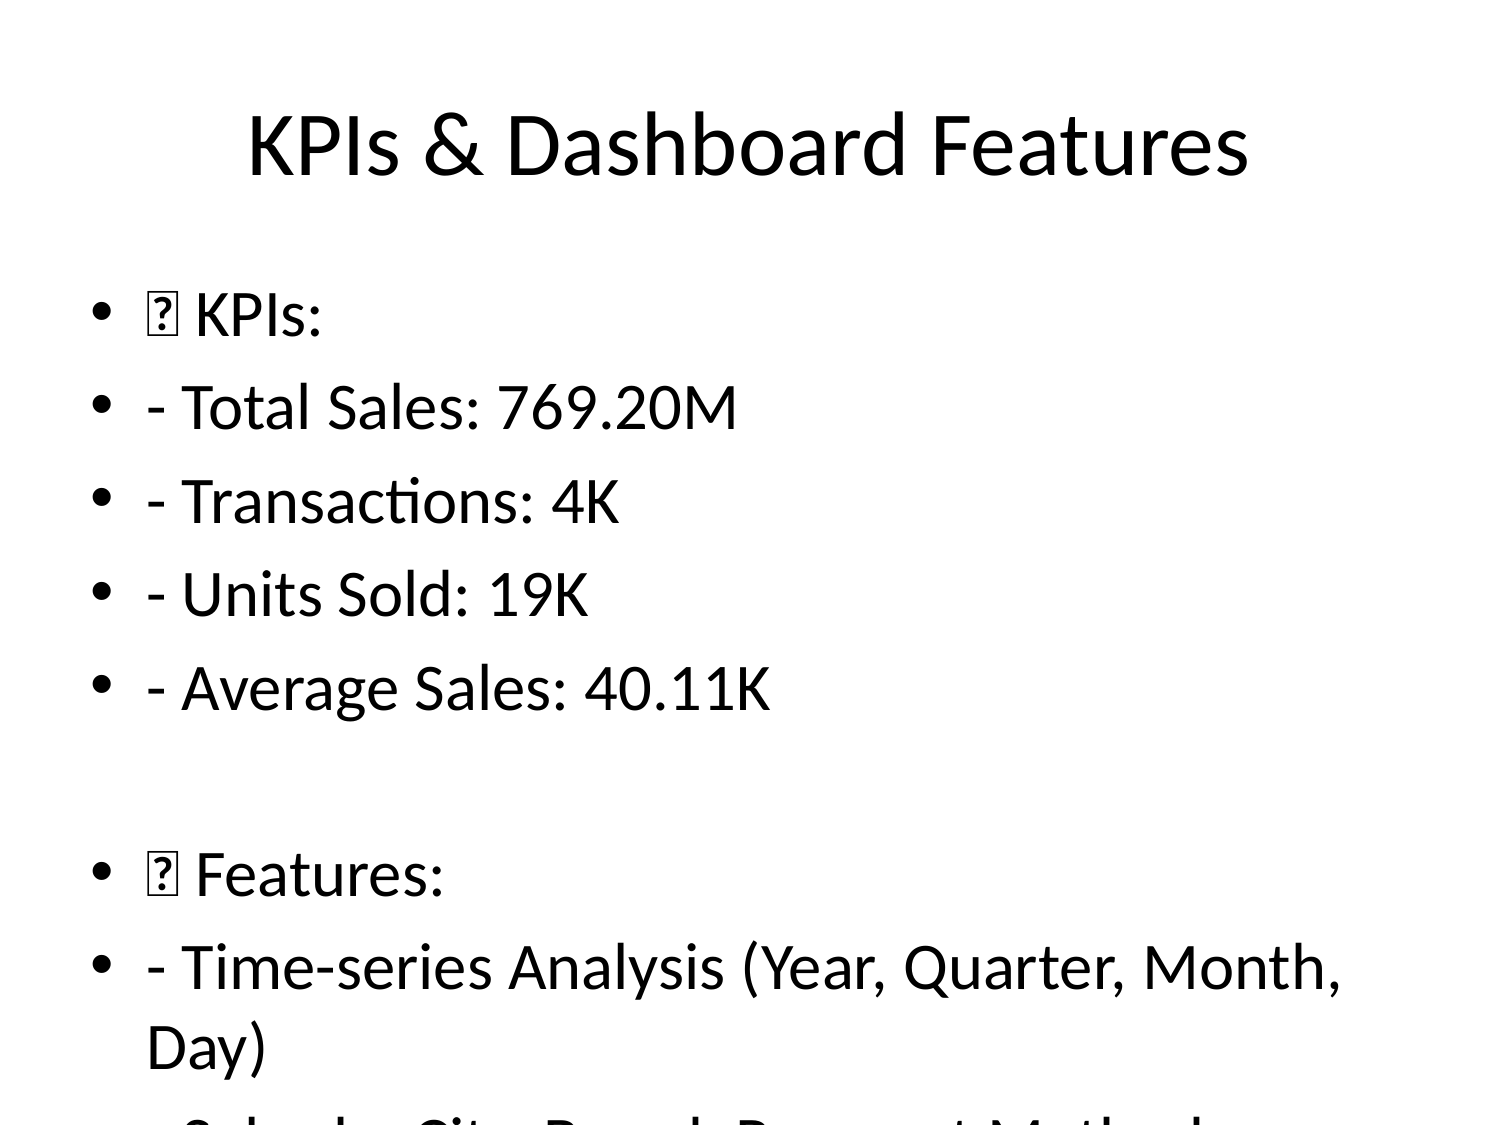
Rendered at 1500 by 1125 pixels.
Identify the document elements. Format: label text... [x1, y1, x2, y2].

title KPIs & Dashboard Features [75, 45, 1425, 233]
list 📌 KPIs: - Total Sales: 769.20M - Transactions: 4K - Units Sold: 19K - Average Sales: 40.11K ✨ Features: - Time-series Analysis (Year, Quarter, Month, Day) - Sales by City, Brand, Payment Method - Customer Age & Ratings - Interactive Slicers & Navigation Menu [75, 262, 1425, 1005]
